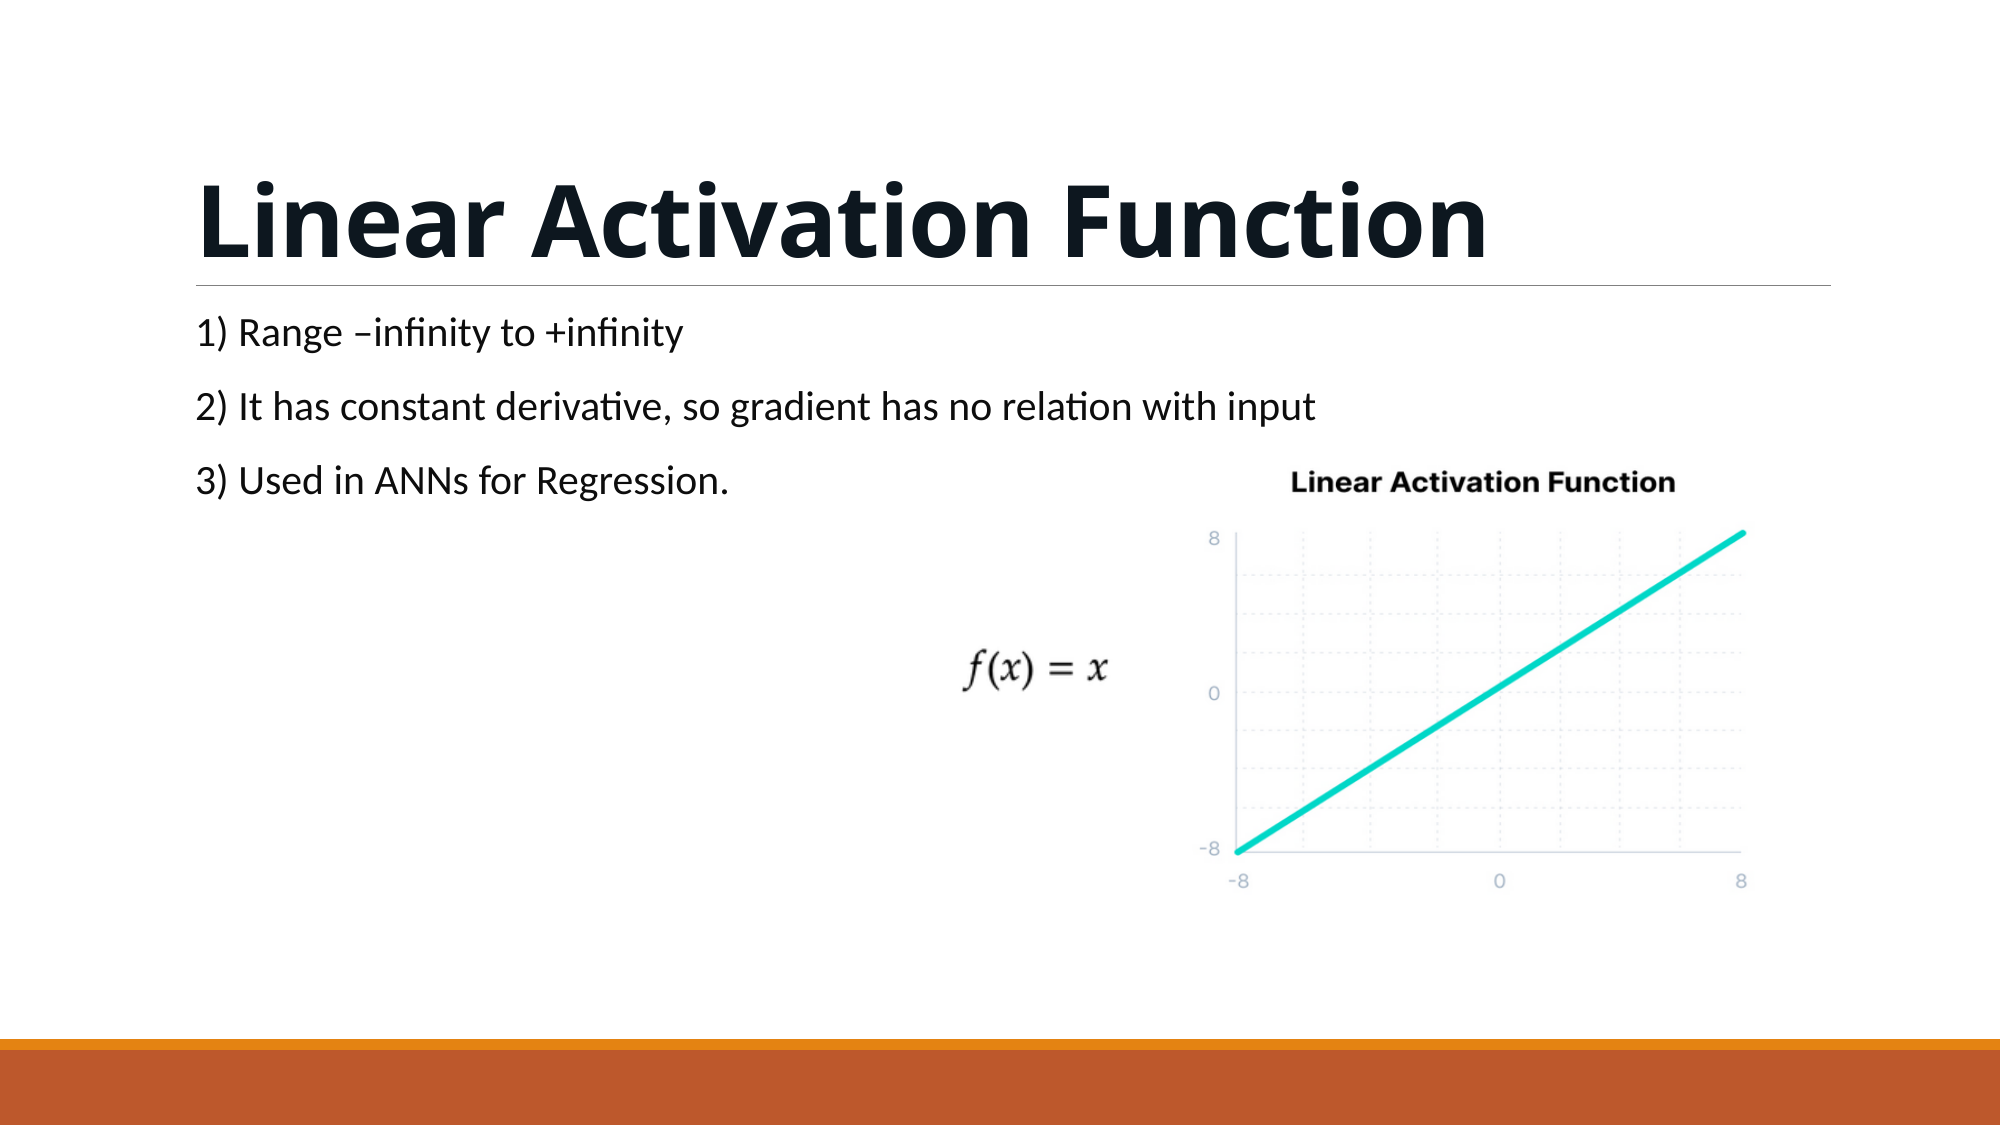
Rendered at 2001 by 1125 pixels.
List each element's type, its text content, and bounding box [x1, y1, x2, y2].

title Linear Activation Function [180, 47, 1830, 285]
list 1) Range –infinity to +infinity 2) It has constant derivative, so gradient has no relation with input 3) Used in ANNs for Regression. [180, 302, 1830, 963]
picture [1181, 460, 1781, 900]
picture [940, 629, 1133, 704]
